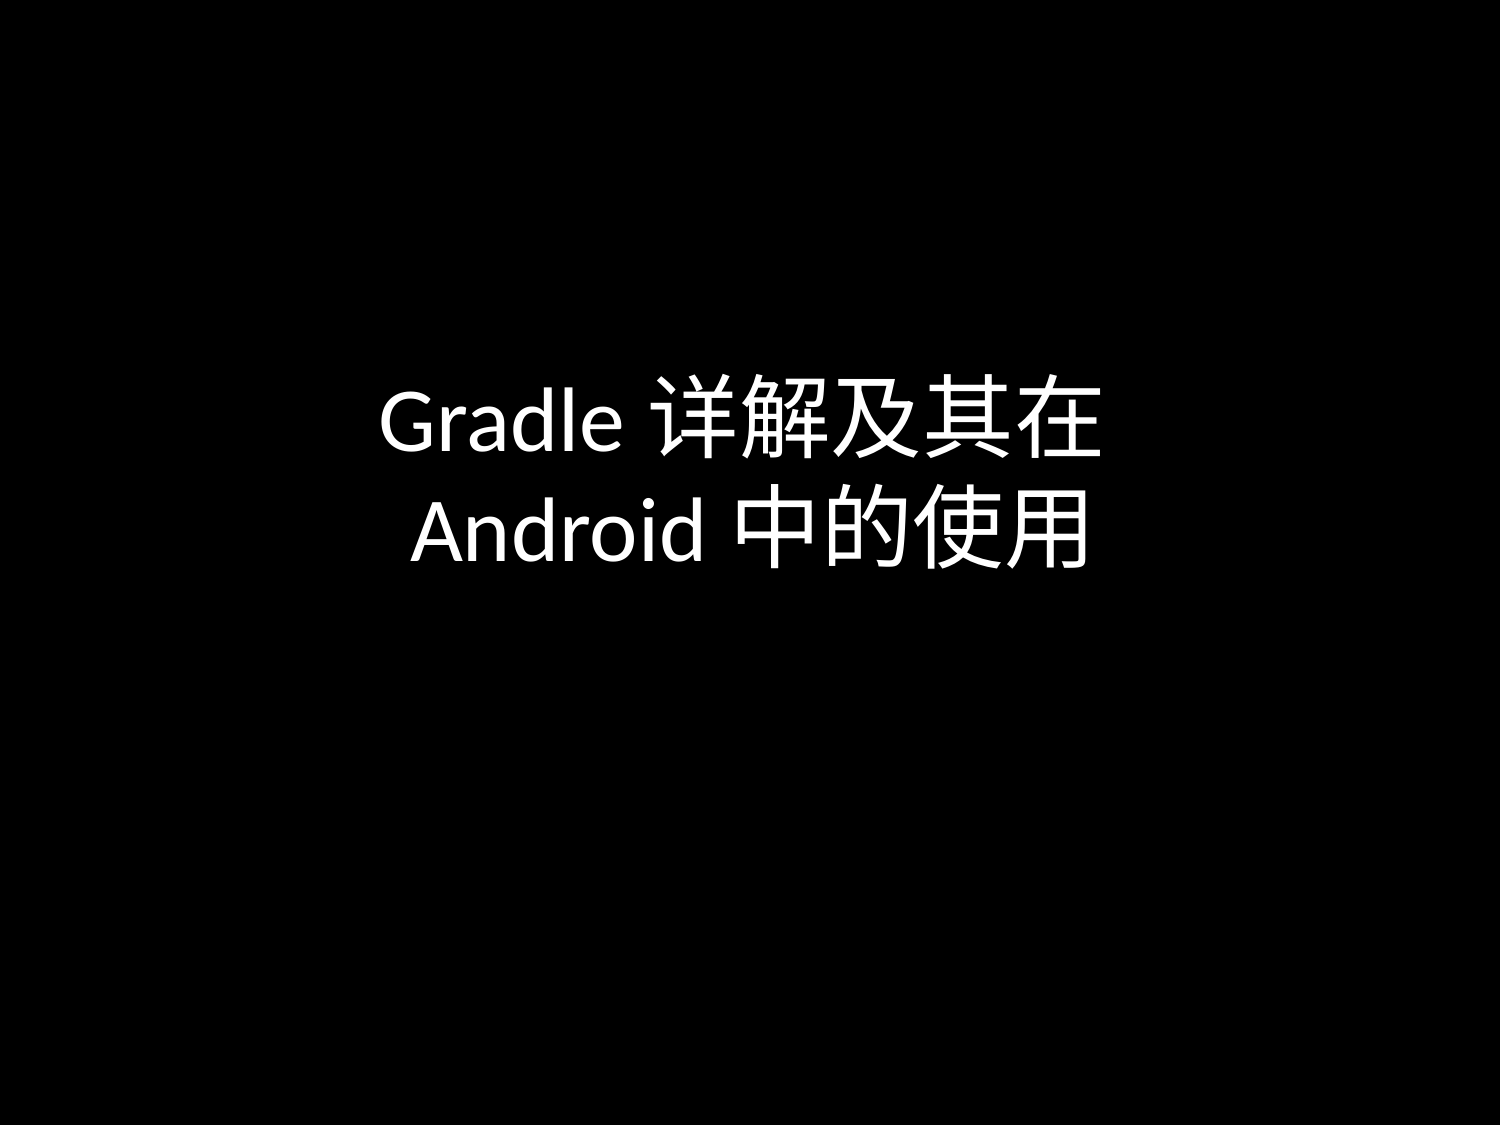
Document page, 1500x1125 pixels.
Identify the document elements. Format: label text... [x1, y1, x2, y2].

title Gradle详解及其在Android中的使用 [245, 349, 1262, 591]
